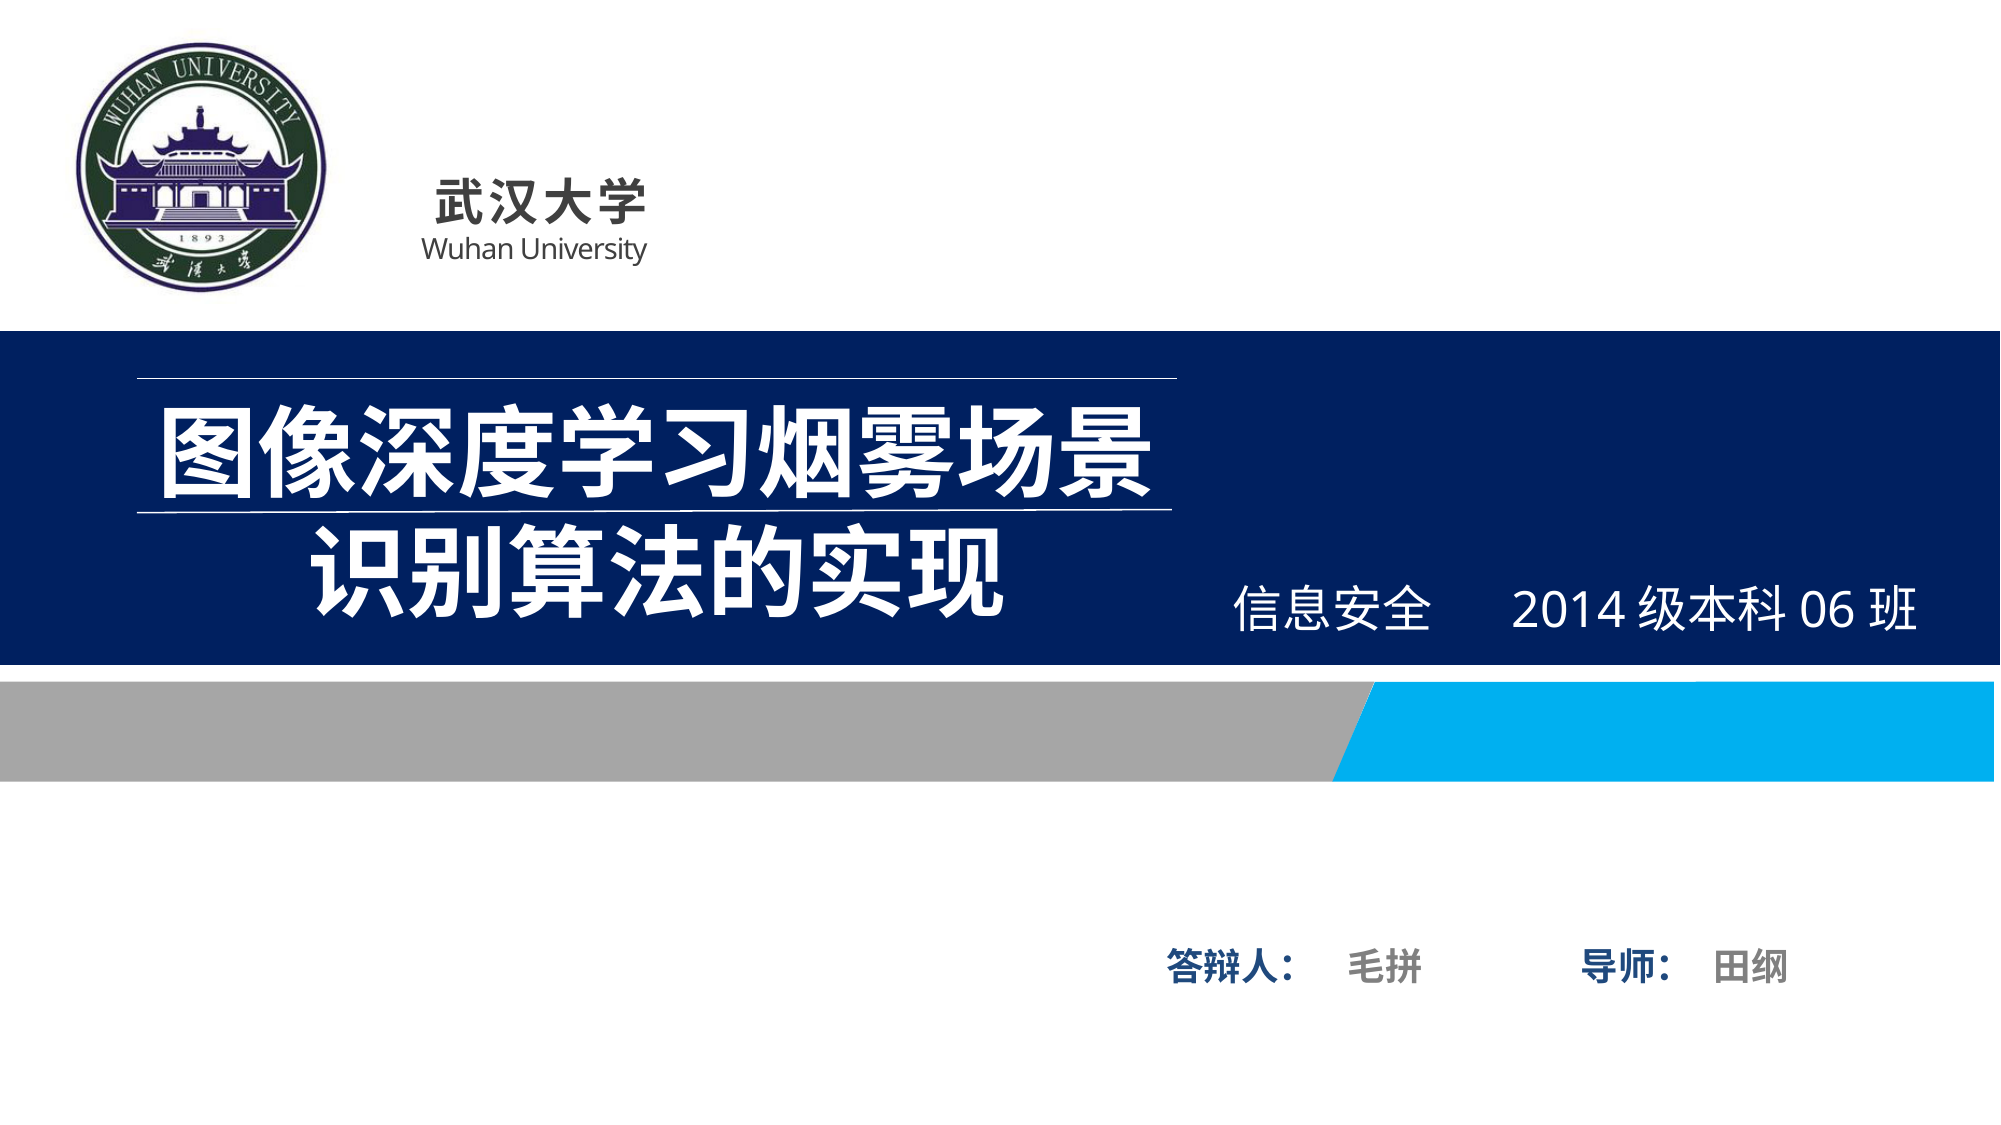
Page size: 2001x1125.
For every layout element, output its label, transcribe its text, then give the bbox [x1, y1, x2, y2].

text_box [0, 666, 2000, 1125]
text_box [1330, 680, 1995, 783]
text_box [0, 0, 2000, 330]
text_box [1150, 935, 1805, 997]
text_box 图像深度学习烟雾场景 识别算法的实现 [142, 513, 1172, 637]
picture [63, 28, 345, 304]
text_box 武汉大学 Wuhan University [392, 162, 702, 273]
text_box [0, 680, 1374, 783]
text_box [0, 330, 2000, 666]
text_box 图像深度学习烟雾场景 识别算法的实现 [142, 382, 1172, 511]
text_box 信息安全 2014级本科06班 [1217, 569, 1934, 645]
